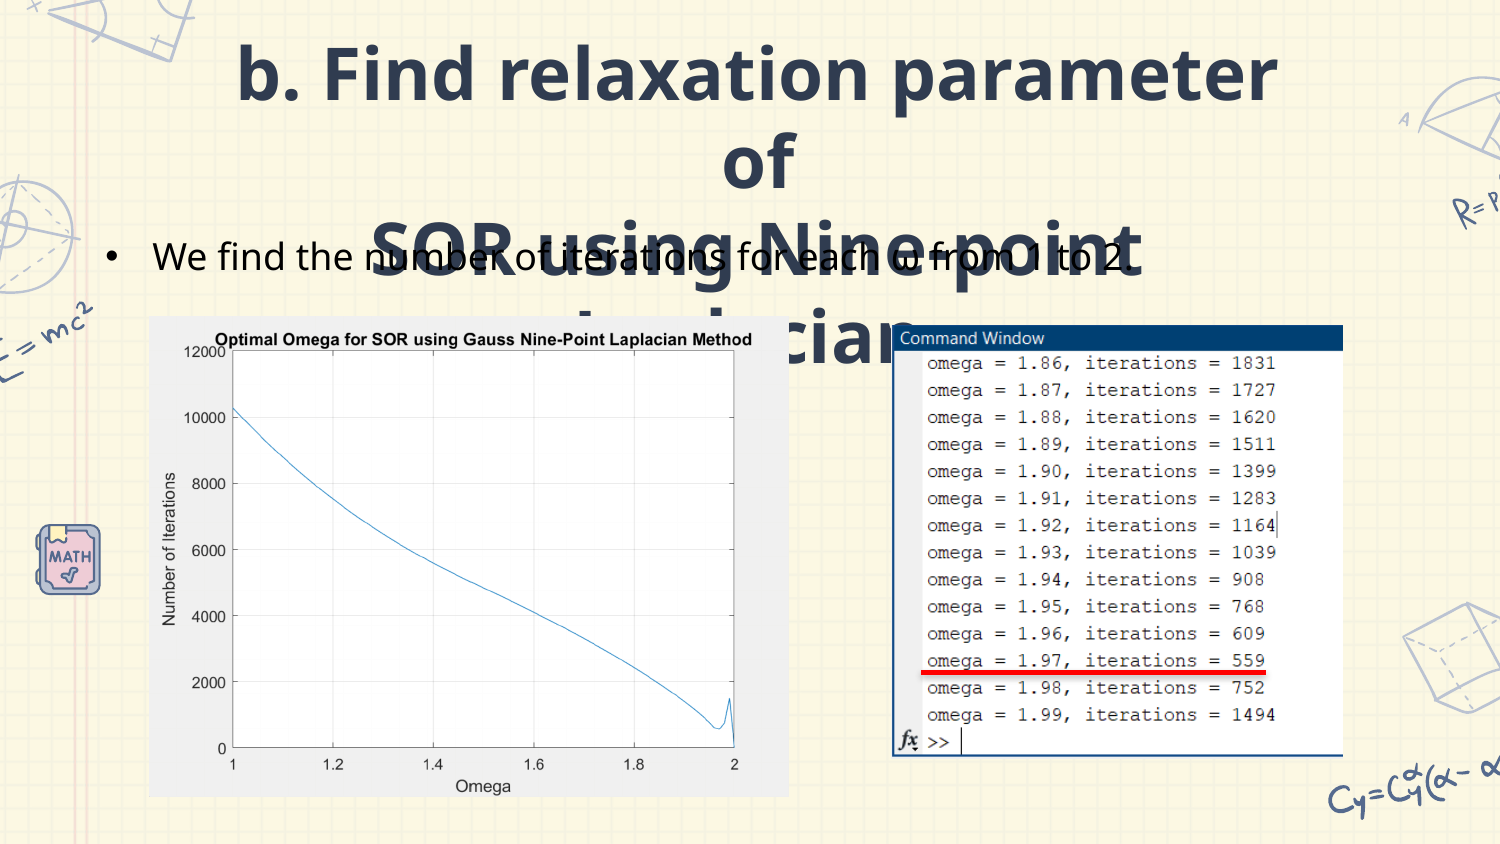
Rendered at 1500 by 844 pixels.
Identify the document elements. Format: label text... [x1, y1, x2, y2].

picture [891, 325, 1343, 759]
picture [148, 316, 790, 797]
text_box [35, 523, 101, 596]
title b. Find relaxation parameter of SOR using Nine-point Laplacian [208, 12, 1308, 225]
text_box We find the number of iterations for each ω from 1 to 2. [90, 225, 1500, 286]
